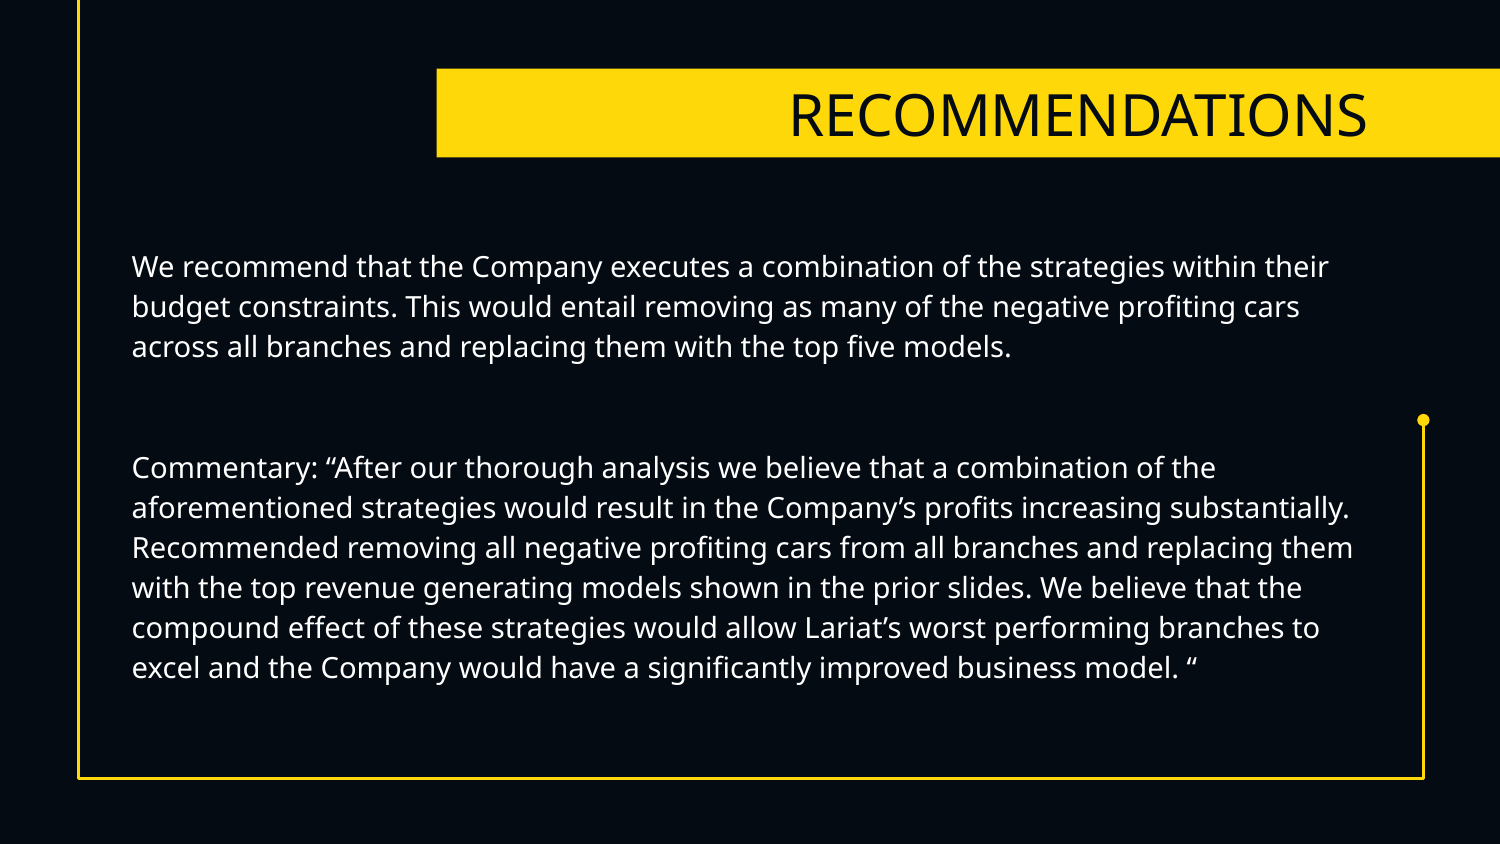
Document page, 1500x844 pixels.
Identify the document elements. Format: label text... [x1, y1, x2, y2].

list We recommend that the Company executes a combination of the strategies within their budget constraints. This would entail removing as many of the negative profiting cars across all branches and replacing them with the top five models. Commentary: “After our thorough analysis we believe that a combination of the aforementioned strategies would result in the Company’s profits increasing substantially. Recommended removing all negative profiting cars from all branches and replacing them with the top revenue generating models shown in the prior slides. We believe that the compound effect of these strategies would allow Lariat’s worst performing branches to excel and the Company would have a significantly improved business model. “ [116, 227, 1383, 750]
title RECOMMENDATIONS [117, 63, 1384, 158]
